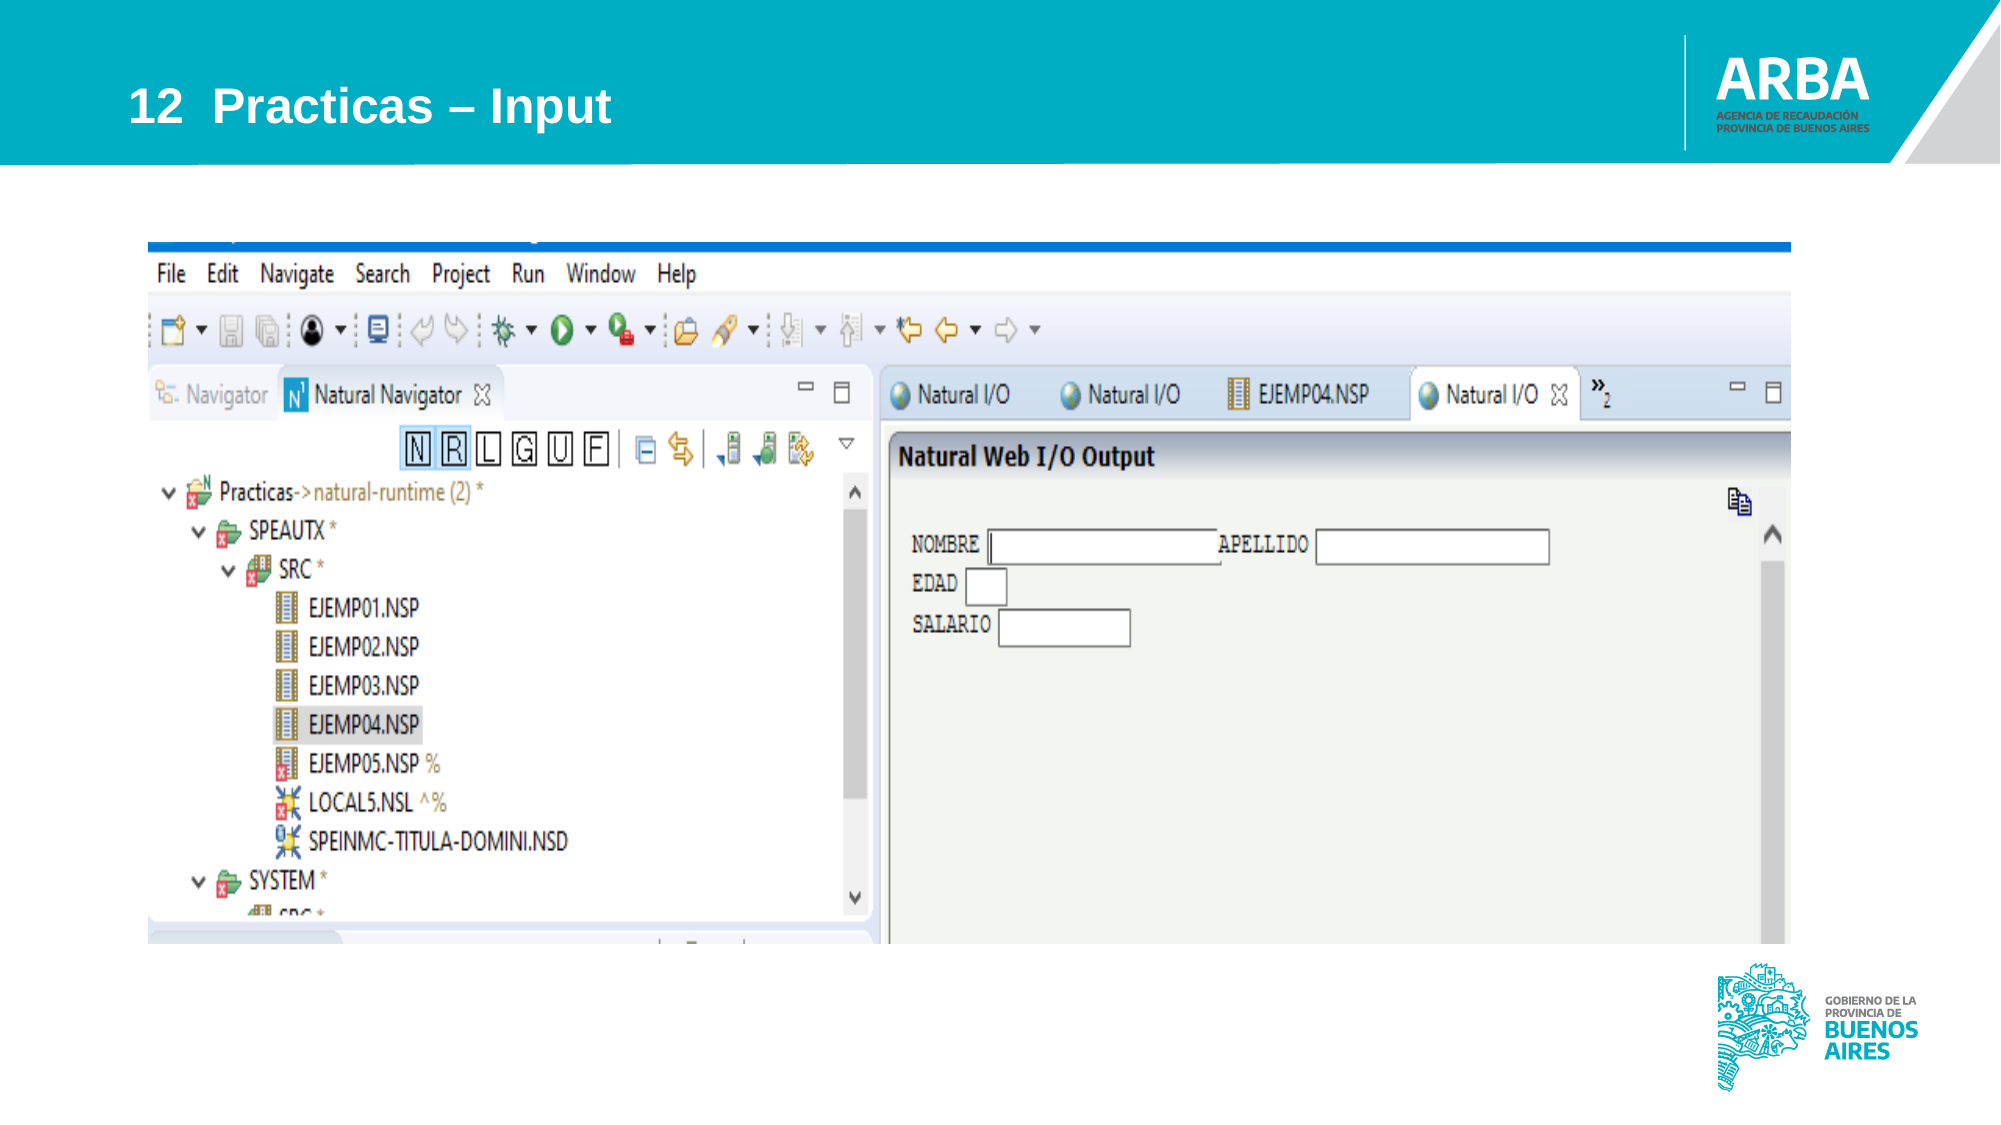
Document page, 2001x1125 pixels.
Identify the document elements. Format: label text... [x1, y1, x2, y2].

picture [0, 0, 2001, 1125]
title 12 Practicas – Input [99, 0, 1034, 141]
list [148, 242, 1791, 945]
